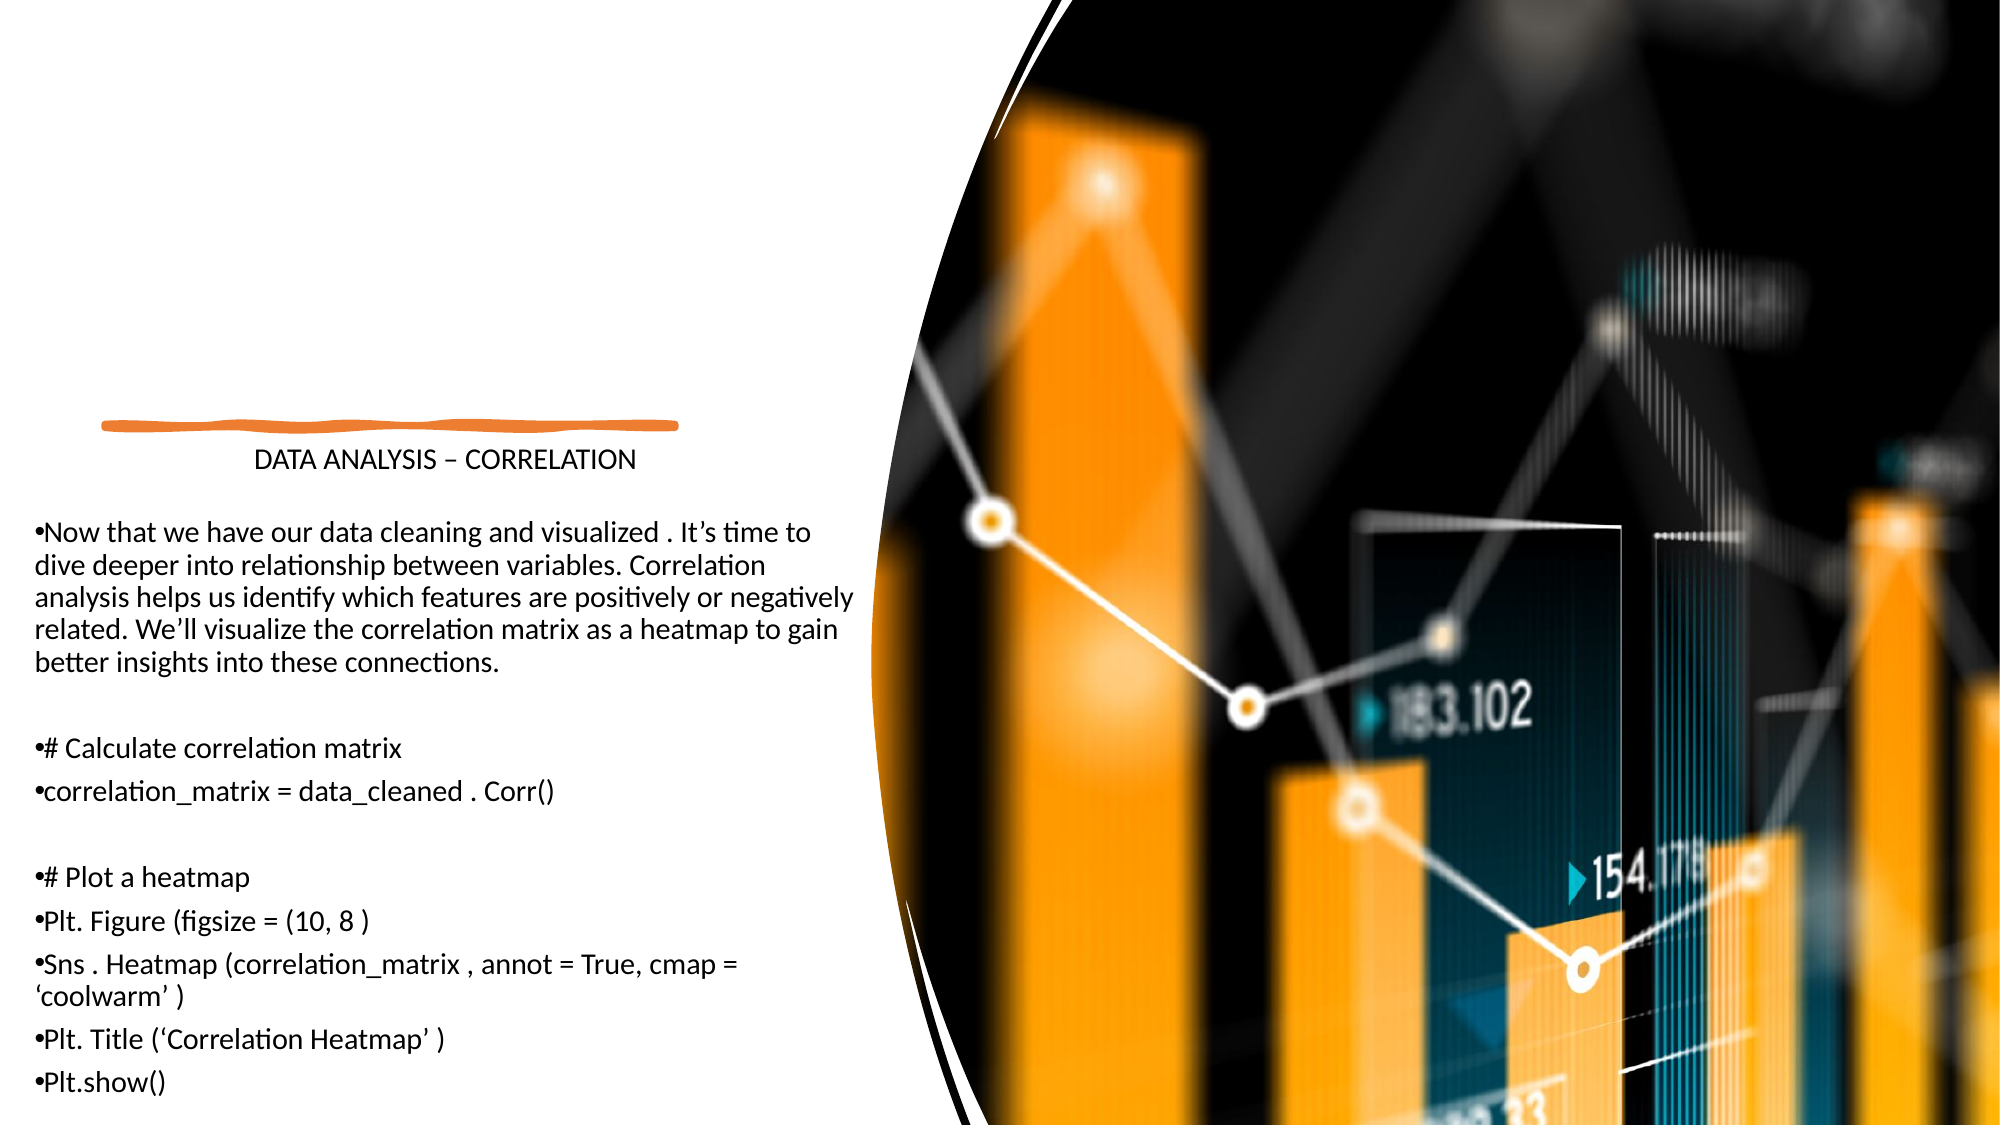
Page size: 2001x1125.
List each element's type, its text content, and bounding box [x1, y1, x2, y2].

text_box [0, 0, 871, 1125]
text_box DATA ANALYSIS – CORRELATION Now that we have our data cleaning and visualized . It’s time to dive deeper into relationship between variables. Correlation analysis helps us identify which features are positively or negatively related. We’ll visualize the correlation matrix as a heatmap to gain better insights into these connections. # Calculate correlation matrix correlation_matrix = data_cleaned . Corr() # Plot a heatmap Plt. Figure (figsize = (10, 8 ) Sns . Heatmap (correlation_matrix , annot = True, cmap = ‘coolwarm’ ) Plt. Title (‘Correlation Heatmap’ ) Plt.show() [19, 436, 871, 1113]
text_box [103, 421, 676, 431]
picture [871, 0, 2000, 1125]
